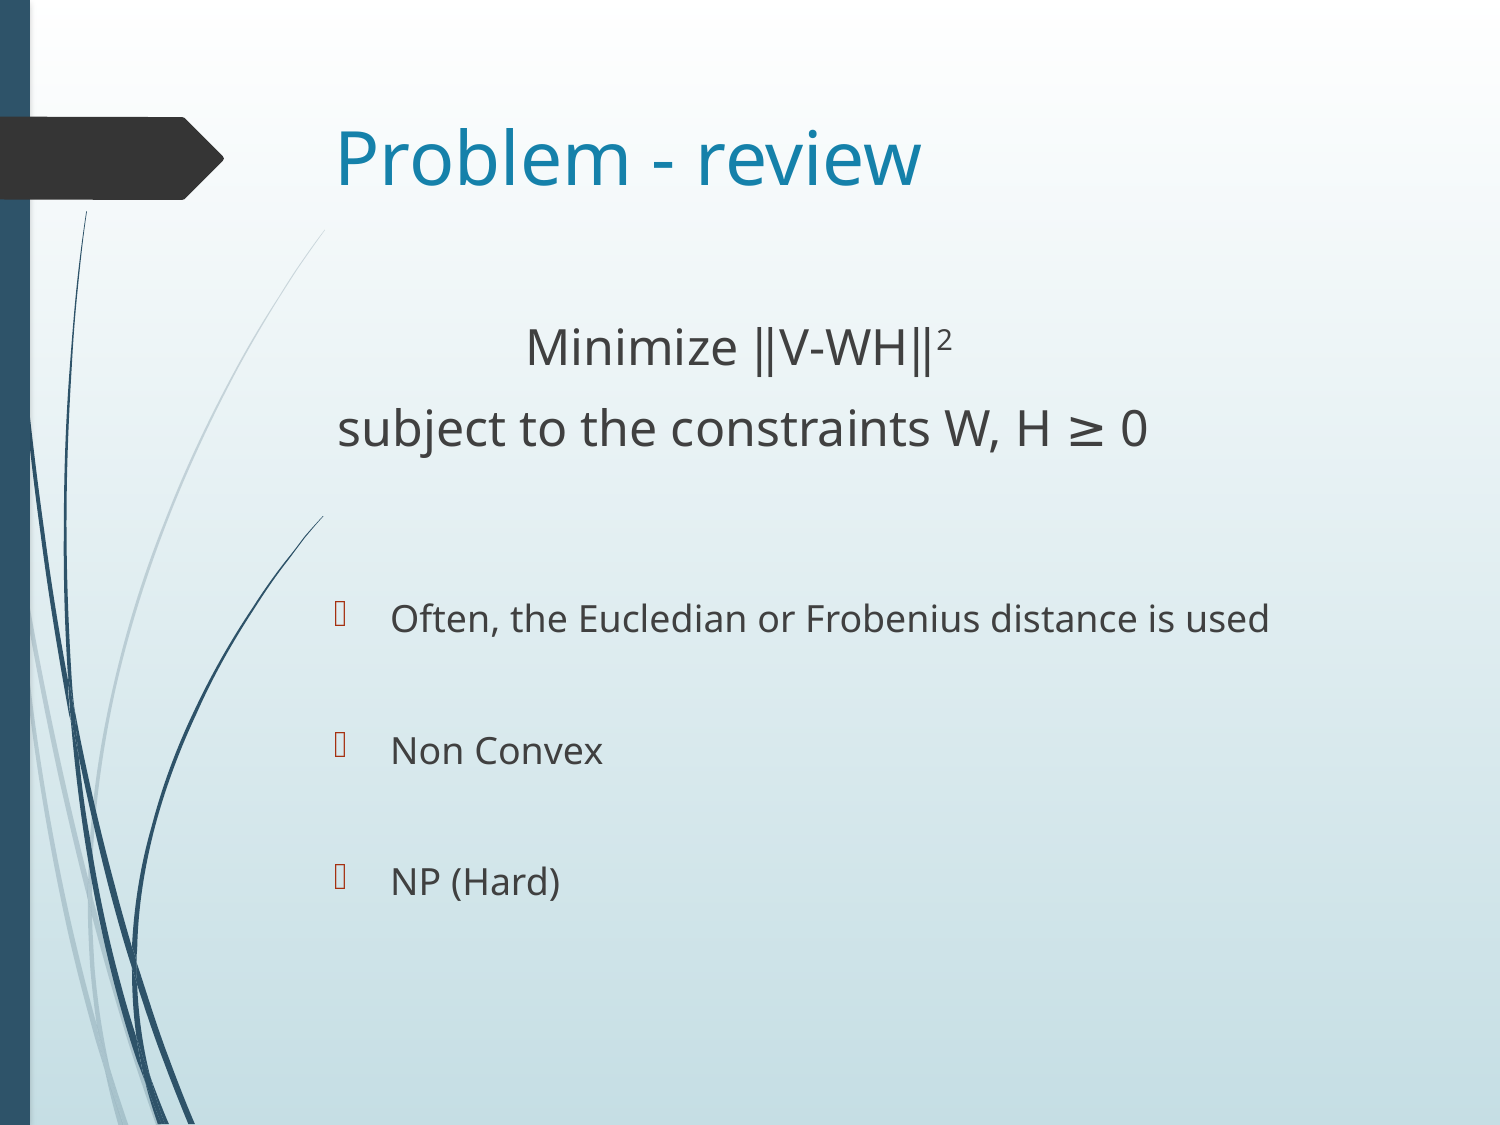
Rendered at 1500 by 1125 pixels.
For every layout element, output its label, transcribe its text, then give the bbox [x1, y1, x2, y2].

text_box Often, the Eucledian or Frobenius distance is used Non Convex NP (Hard) [319, 587, 1500, 911]
title Problem - review [319, 102, 1400, 307]
list Minimize ‖V-WH‖2 subject to the constraints W, H ≥ 0 [62, 307, 1438, 471]
